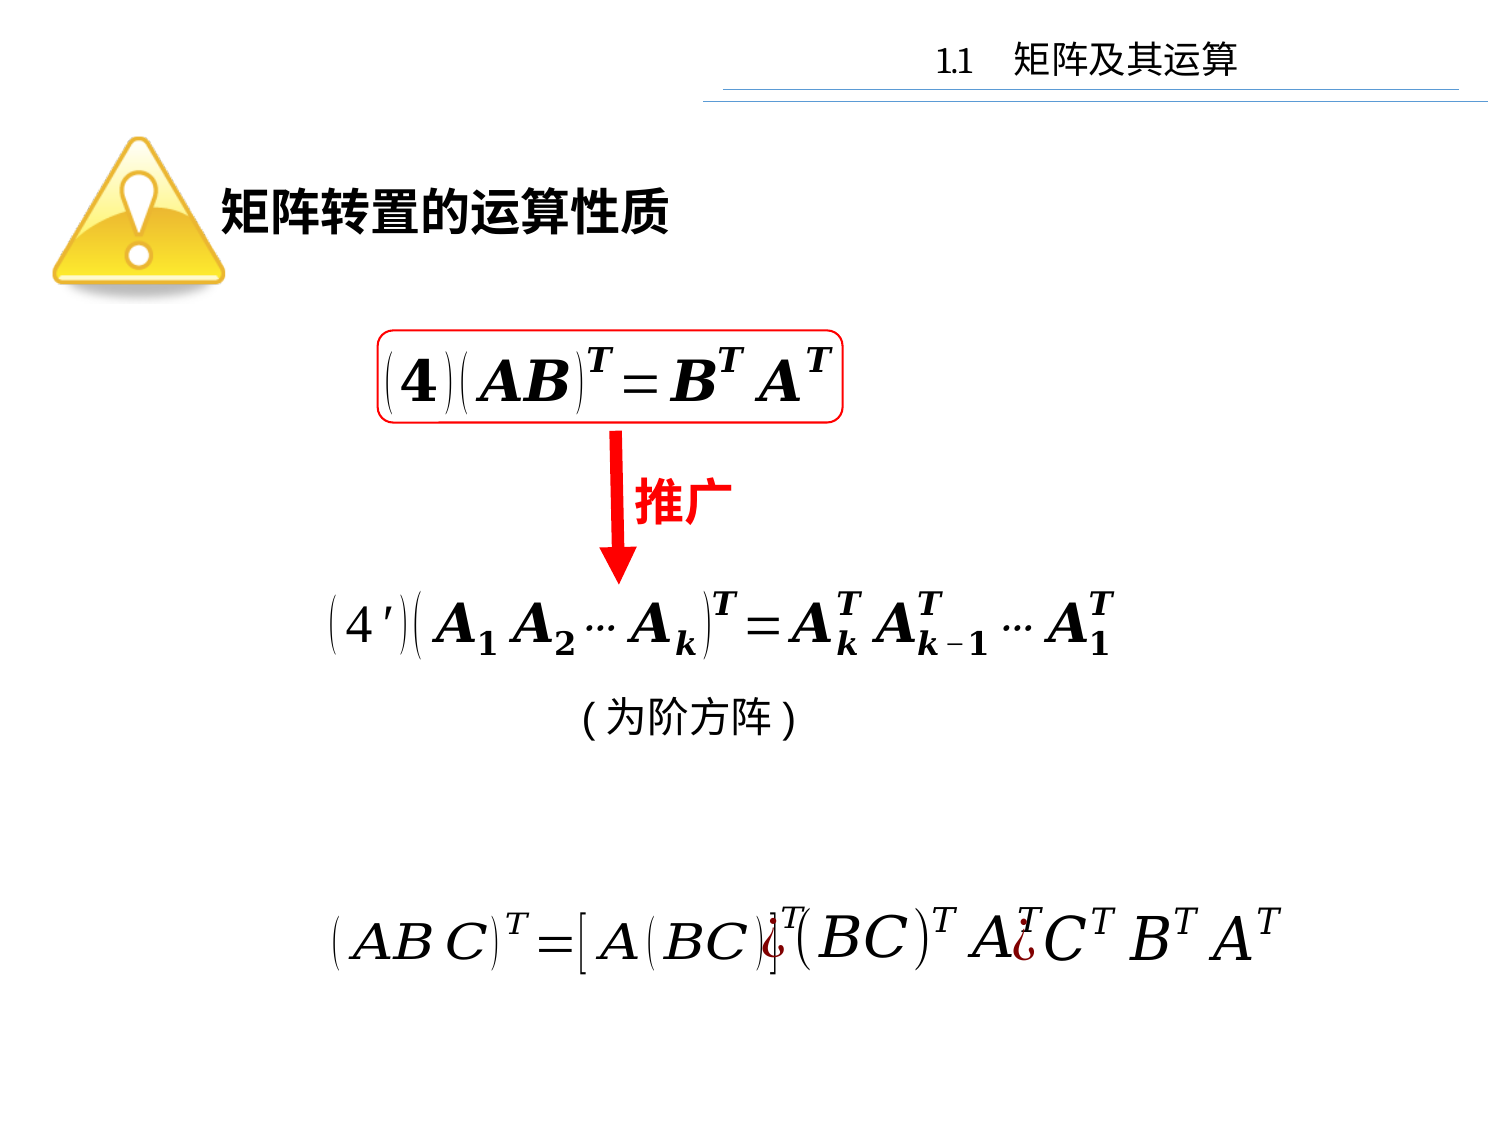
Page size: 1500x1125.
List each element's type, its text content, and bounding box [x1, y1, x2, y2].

text_box [376, 329, 844, 424]
picture [46, 117, 232, 304]
text_box 推广 [619, 462, 750, 538]
text_box 矩阵转置的运算性质 [232, 172, 686, 248]
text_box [615, 430, 619, 585]
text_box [703, 28, 1489, 102]
